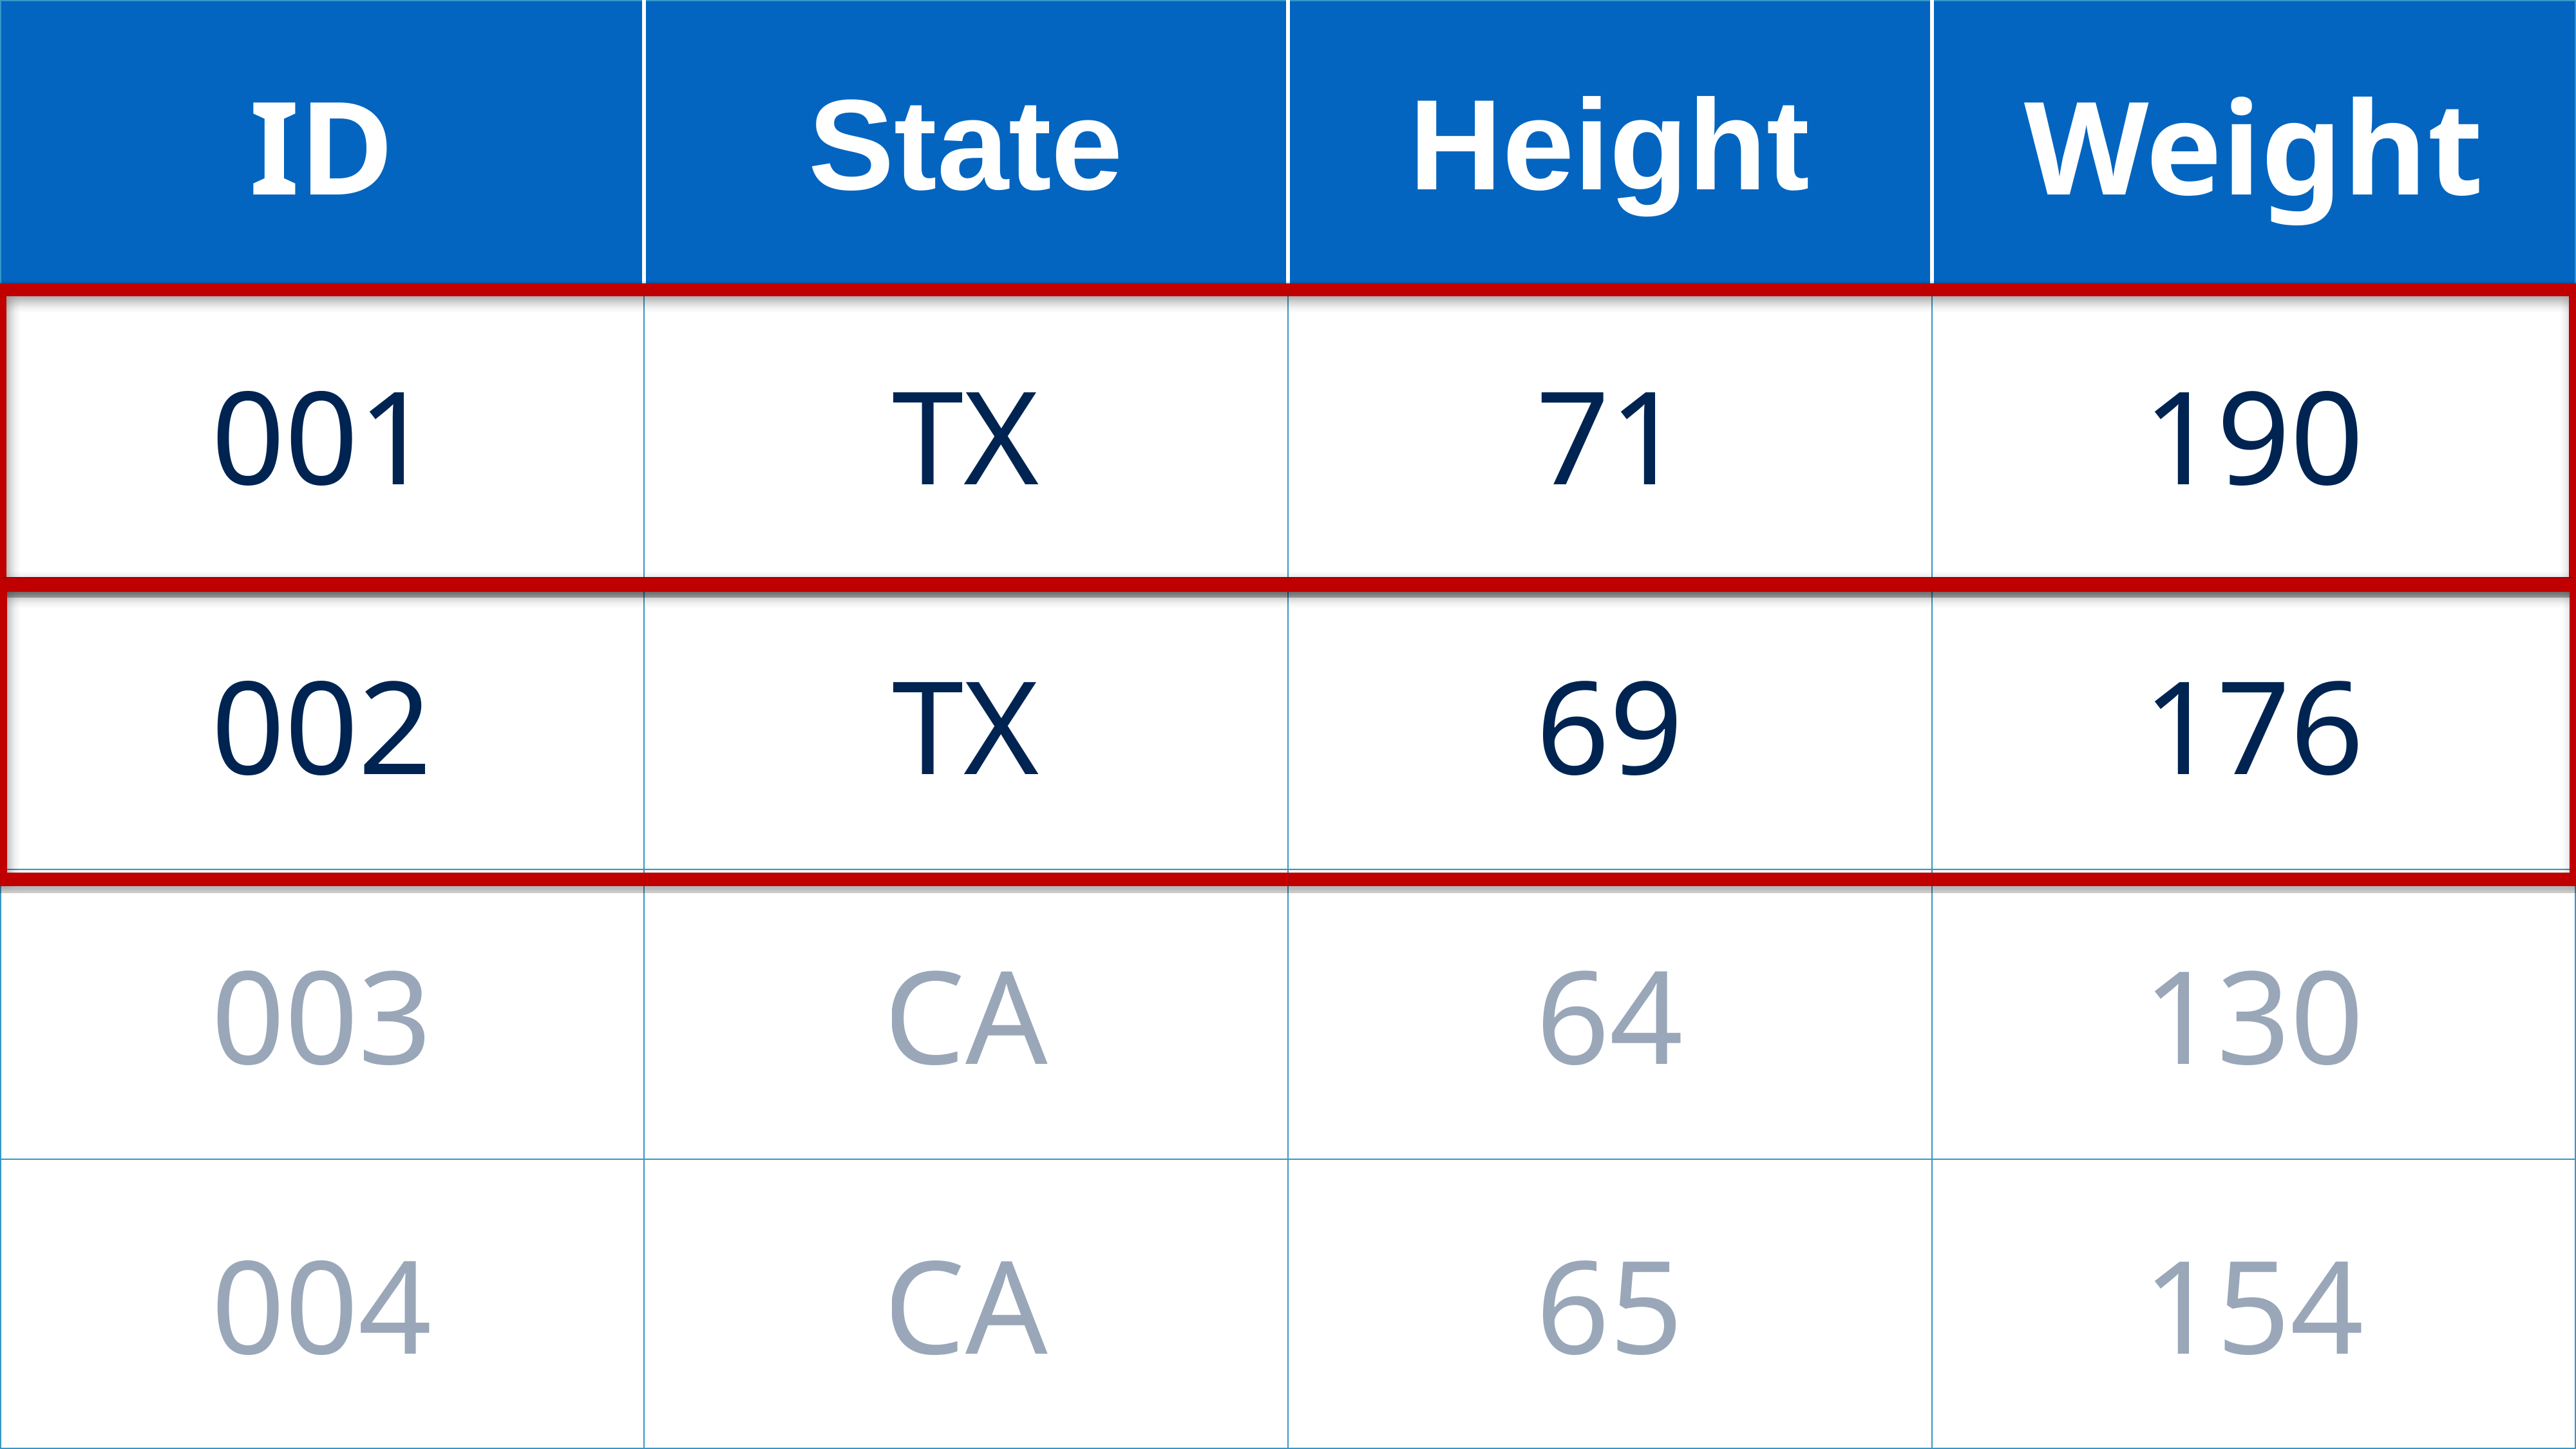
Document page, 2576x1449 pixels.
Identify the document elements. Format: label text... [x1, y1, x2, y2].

text_box [0, 585, 2576, 880]
table_cell 004 [1, 1160, 643, 1448]
table_cell 130 [1933, 887, 2575, 1159]
table_cell CA [645, 1160, 1287, 1448]
table_cell 154 [1933, 1160, 2575, 1448]
table_cell 64 [1289, 887, 1931, 1159]
table_header Weight [1934, 1, 2575, 288]
table_header Height [1290, 1, 1930, 288]
table_header State [646, 1, 1286, 288]
table_cell 65 [1289, 1160, 1931, 1448]
text_box [0, 289, 2576, 583]
table_cell CA [645, 887, 1287, 1159]
table_header ID [1, 1, 642, 288]
table_cell 003 [1, 887, 643, 1159]
